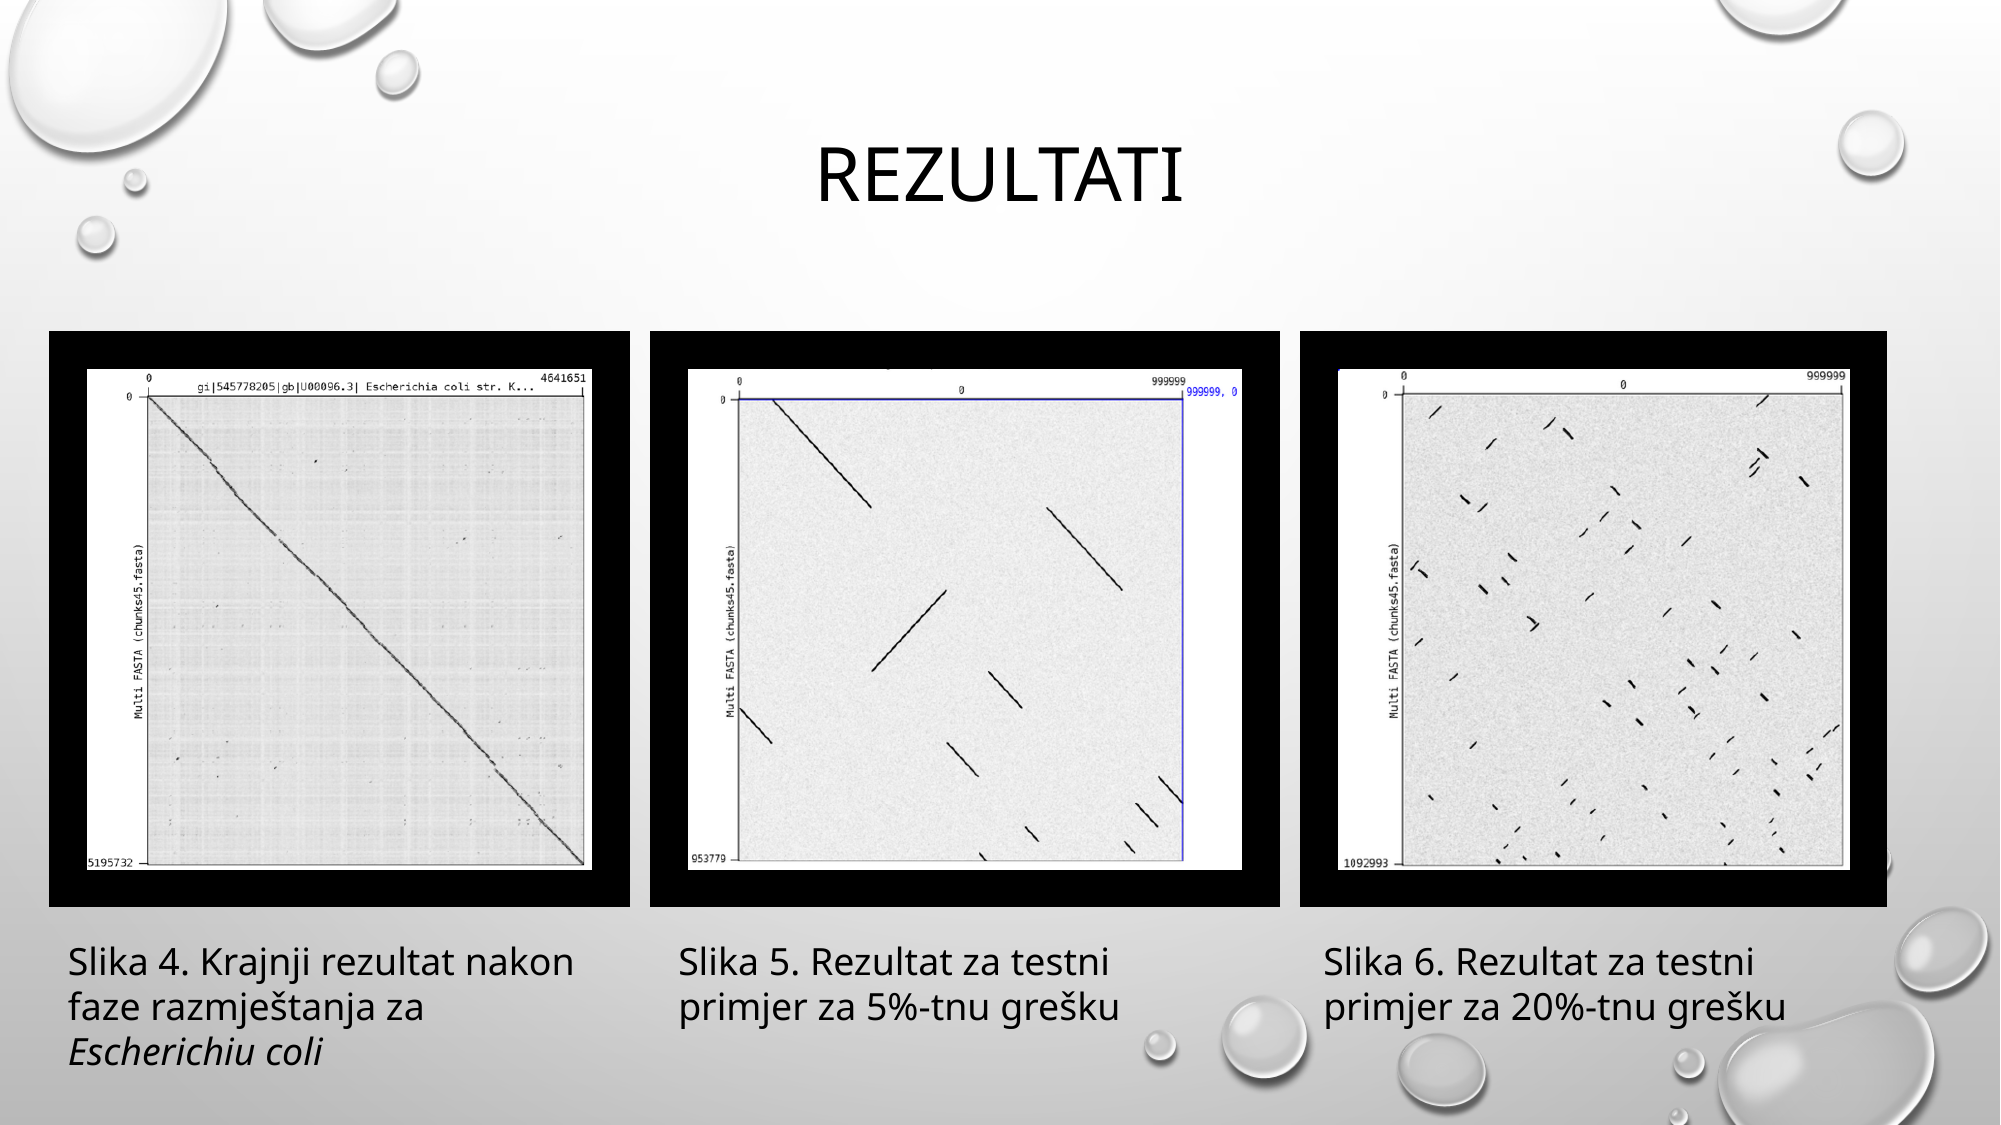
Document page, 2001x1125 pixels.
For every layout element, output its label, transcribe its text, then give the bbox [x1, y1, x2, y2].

text_box Slika 5. Rezultat za testni primjer za 5%-tnu grešku [663, 930, 1235, 1036]
picture [0, 0, 2000, 1125]
text_box Slika 4. Krajnji rezultat nakon faze razmještanja za Escherichiu coli [53, 930, 624, 1081]
title Rezultati [149, 46, 1850, 308]
text_box Slika 6. Rezultat za testni primjer za 20%-tnu grešku [1308, 930, 1880, 1036]
